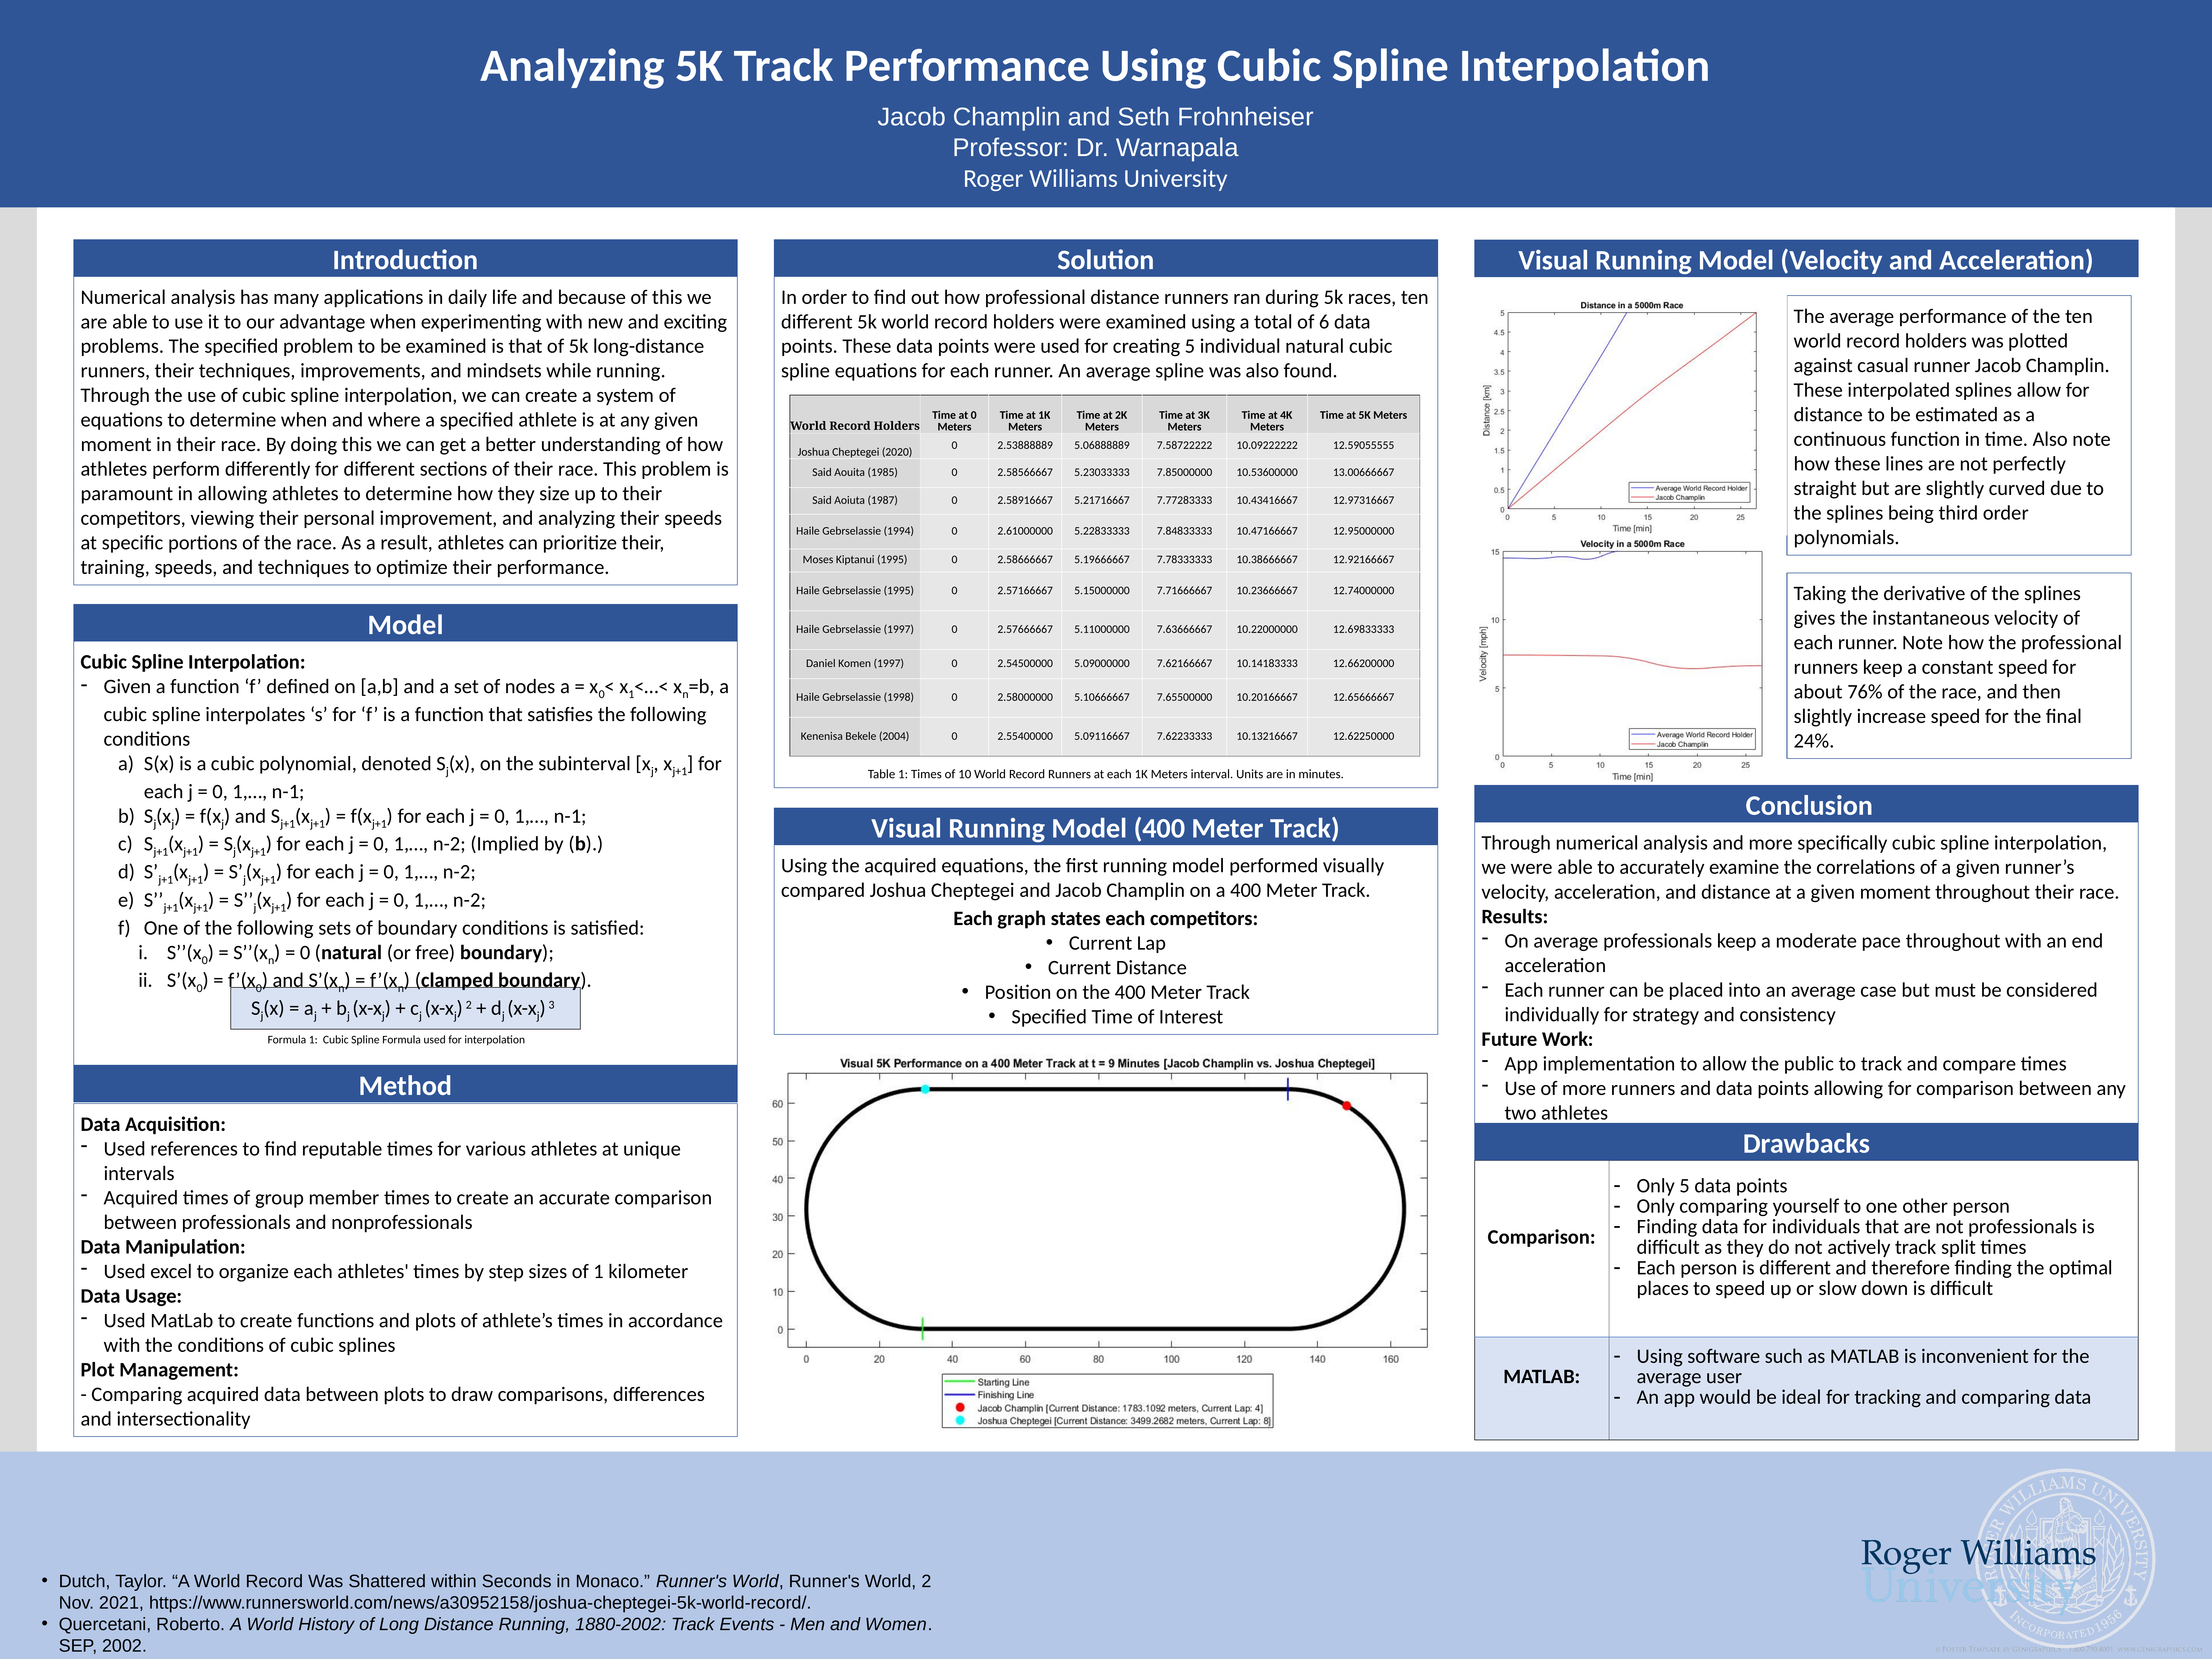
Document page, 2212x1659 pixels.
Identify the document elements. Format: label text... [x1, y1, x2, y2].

table_cell 0 [920, 459, 988, 487]
text_box Taking the derivative of the splines gives the instantaneous velocity of each runner. Note how the professional runners keep a constant speed for about 76% of the race, and then slightly increase speed for the final 24%. [1794, 573, 2131, 759]
table_cell 10.47166667 [1227, 515, 1307, 549]
text_box Jacob Champlin and Seth Frohnheiser Professor: Dr. Warnapala Roger Williams University [404, 90, 1787, 202]
table_header Time at 2K Meters [1062, 395, 1142, 433]
text_box Formula 1: Cubic Spline Formula used for interpolation [263, 1030, 597, 1048]
text_box [230, 987, 581, 1030]
table_cell 2.58666667 [989, 549, 1061, 572]
table_cell 10.22000000 [1227, 611, 1307, 649]
table_cell 2.57166667 [989, 572, 1061, 610]
text_box Data Acquisition: Used references to find reputable times for various athletes at unique intervals Acquired times of group member times to create an accurate comparison between professionals and nonprofessionals Data Manipulation: Used excel to organize each athletes' times by step sizes of 1 kilometer Data Usage: Used MatLab to create functions and plots of athlete’s times in accordance with the conditions of cubic splines Plot Management: - Comparing acquired data between plots to draw comparisons, differences and intersectionality [73, 1103, 737, 1437]
table_cell 5.22833333 [1062, 515, 1142, 549]
table_cell 2.53888889 [989, 433, 1061, 458]
table_cell 7.62166667 [1143, 650, 1226, 678]
table_cell 7.62233333 [1143, 718, 1226, 756]
table_cell Said Aoiuta (1987) [790, 488, 920, 514]
table_cell 7.77283333 [1143, 488, 1226, 514]
table_cell 10.09222222 [1227, 433, 1307, 458]
table_cell 2.57666667 [989, 611, 1061, 649]
table_cell 10.13216667 [1227, 718, 1307, 756]
picture [1459, 295, 1794, 784]
table_cell Haile Gebrselassie (1998) [790, 679, 920, 717]
table_cell 10.53600000 [1227, 459, 1307, 487]
table_cell Haile Gebrselassie (1995) [790, 572, 920, 610]
table_cell 2.61000000 [989, 515, 1061, 549]
table_cell 7.65500000 [1143, 679, 1226, 717]
table_cell 2.58566667 [989, 459, 1061, 487]
table_header Time at 3K Meters [1143, 395, 1226, 433]
table_cell 0 [920, 718, 988, 756]
table_cell 12.92166667 [1308, 549, 1420, 572]
table_cell MATLAB: [1475, 1337, 1609, 1440]
table_cell Joshua Cheptegei (2020) [790, 433, 920, 458]
text_box Introduction [73, 239, 738, 277]
table_cell 0 [920, 650, 988, 678]
table_cell 12.59055555 [1308, 433, 1420, 458]
table_cell Haile Gebrselassie (1994) [790, 515, 920, 549]
table_cell 7.84833333 [1143, 515, 1226, 549]
table_header Time at 5K Meters [1308, 395, 1420, 433]
text_box Sj(x) = aj + bj (x-xj) + cj (x-xj) 2 + dj (x-xj) 3 [242, 992, 618, 1025]
table_cell 10.23666667 [1227, 572, 1307, 610]
table_cell 12.95000000 [1308, 515, 1420, 549]
picture [755, 1048, 1452, 1440]
table_cell Using software such as MATLAB is inconvenient for the average user An app would be ideal for tracking and comparing data [1609, 1337, 2138, 1440]
table_cell 0 [920, 549, 988, 572]
table_cell Moses Kiptanui (1995) [790, 549, 920, 572]
table_cell 13.00666667 [1308, 459, 1420, 487]
table_cell 0 [920, 433, 988, 458]
table_cell Haile Gebrselassie (1997) [790, 611, 920, 649]
table_cell 5.23033333 [1062, 459, 1142, 487]
table_cell 2.55400000 [989, 718, 1061, 756]
table_cell 0 [920, 611, 988, 649]
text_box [1474, 785, 2138, 1159]
text_box Solution [774, 239, 1438, 277]
table_cell 12.66200000 [1308, 650, 1420, 678]
table_cell 12.65666667 [1308, 679, 1420, 717]
table_cell 5.10666667 [1062, 679, 1142, 717]
table_cell 7.71666667 [1143, 572, 1226, 610]
table_cell 5.09116667 [1062, 718, 1142, 756]
text_box Cubic Spline Interpolation: Given a function ‘f’ defined on [a,b] and a set of nodes a = x0< x1<…< xn=b, a cubic spline interpolates ‘s’ for ‘f’ is a function that satisfies the following conditions S(x) is a cubic polynomial, denoted Sj(x), on the subinterval [xj, xj+1] for each j = 0, 1,…, n-1; Sj(xj) = f(xj) and Sj+1(xj+1) = f(xj+1) for each j = 0, 1,…, n-1; Sj+1(xj+1) = Sj(xj+1) for each j = 0, 1,…, n-2; (Implied by (b).) S’j+1(xj+1) = S’j(xj+1) for each j = 0, 1,…, n-2; S’’j+1(xj+1) = S’’j(xj+1) for each j = 0, 1,…, n-2; One of the following sets of boundary conditions is satisfied: S’’(x0) = S’’(xn) = 0 (natural (or free) boundary); S’(x0) = f’(x0) and S’(xn) = f’(xn) (clamped boundary). [73, 641, 737, 1065]
table_header Time at 4K Meters [1227, 395, 1307, 433]
table_header Time at 0 Meters [920, 395, 988, 433]
table_cell 10.14183333 [1227, 650, 1307, 678]
table_cell 12.62250000 [1308, 718, 1420, 756]
table_cell 5.06888889 [1062, 433, 1142, 458]
table_cell 7.78333333 [1143, 549, 1226, 572]
table_cell 0 [920, 488, 988, 514]
text_box Dutch, Taylor. “A World Record Was Shattered within Seconds in Monaco.” Runner's World, Runner's World, 2 Nov. 2021, https://www.runnersworld.com/news/a30952158/joshua-cheptegei-5k-world-record/. Quercetani, Roberto. A World History of Long Distance Running, 1880-2002: Track Events - Men and Women. SEP, 2002. [34, 1562, 961, 1659]
table_cell 0 [920, 679, 988, 717]
text_box Model [73, 604, 738, 641]
table_header Comparison: [1475, 1161, 1609, 1337]
text_box In order to find out how professional distance runners ran during 5k races, ten different 5k world record holders were examined using a total of 6 data points. These data points were used for creating 5 individual natural cubic spline equations for each runner. An average spline was also found. Table 1: Times of 10 World Record Runners at each 1K Meters interval. Units are in minutes. [774, 277, 1438, 788]
table_header Time at 1K Meters [989, 395, 1061, 433]
table_cell 5.11000000 [1062, 611, 1142, 649]
table_cell 10.20166667 [1227, 679, 1307, 717]
text_box Numerical analysis has many applications in daily life and because of this we are able to use it to our advantage when experimenting with new and exciting problems. The specified problem to be examined is that of 5k long-distance runners, their techniques, improvements, and mindsets while running. Through the use of cubic spline interpolation, we can create a system of equations to determine when and where a specified athlete is at any given moment in their race. By doing this we can get a better understanding of how athletes perform differently for different sections of their race. This problem is paramount in allowing athletes to determine how they size up to their competitors, viewing their personal improvement, and analyzing their speeds at specific portions of the race. As a result, athletes can prioritize their, training, speeds, and techniques to optimize their performance. [73, 277, 737, 585]
table_cell 5.15000000 [1062, 572, 1142, 610]
table_cell 10.38666667 [1227, 549, 1307, 572]
table_cell 0 [920, 515, 988, 549]
table_cell 12.97316667 [1308, 488, 1420, 514]
table_header World Record Holders [790, 395, 920, 433]
text_box Using the acquired equations, the first running model performed visually compared Joshua Cheptegei and Jacob Champlin on a 400 Meter Track. Each graph states each competitors: Current Lap Current Distance Position on the 400 Meter Track Specified Time of Interest [774, 845, 1438, 1035]
table_cell 12.69833333 [1308, 611, 1420, 649]
table_cell 7.85000000 [1143, 459, 1226, 487]
text_box Visual Running Model (Velocity and Acceleration) [1474, 240, 2139, 277]
table_cell 5.19666667 [1062, 549, 1142, 572]
table_cell 5.09000000 [1062, 650, 1142, 678]
table_cell 2.58000000 [989, 679, 1061, 717]
table_cell 7.58722222 [1143, 433, 1226, 458]
text_box Visual Running Model (400 Meter Track) [774, 808, 1438, 845]
table_cell 12.74000000 [1308, 572, 1420, 610]
table_header Only 5 data points Only comparing yourself to one other person Finding data for individuals that are not professionals is difficult as they do not actively track split times Each person is different and therefore finding the optimal places to speed up or slow down is difficult [1609, 1161, 2138, 1337]
table_cell 2.54500000 [989, 650, 1061, 678]
picture [1861, 1469, 2202, 1653]
text_box Drawbacks [1474, 1123, 2139, 1160]
text_box Method [73, 1065, 738, 1102]
table_cell 10.43416667 [1227, 488, 1307, 514]
table_cell Daniel Komen (1997) [790, 650, 920, 678]
table_cell 7.63666667 [1143, 611, 1226, 649]
table_cell 2.58916667 [989, 488, 1061, 514]
table_cell 0 [920, 572, 988, 610]
table_cell 5.21716667 [1062, 488, 1142, 514]
table_cell Kenenisa Bekele (2004) [790, 718, 920, 756]
text_box Analyzing 5K Track Performance Using Cubic Spline Interpolation [366, 18, 1826, 108]
text_box The average performance of the ten world record holders was plotted against casual runner Jacob Champlin. These interpolated splines allow for distance to be estimated as a continuous function in time. Also note how these lines are not perfectly straight but are slightly curved due to the splines being third order polynomials. [1787, 296, 2131, 555]
table_cell Said Aouita (1985) [790, 459, 920, 487]
